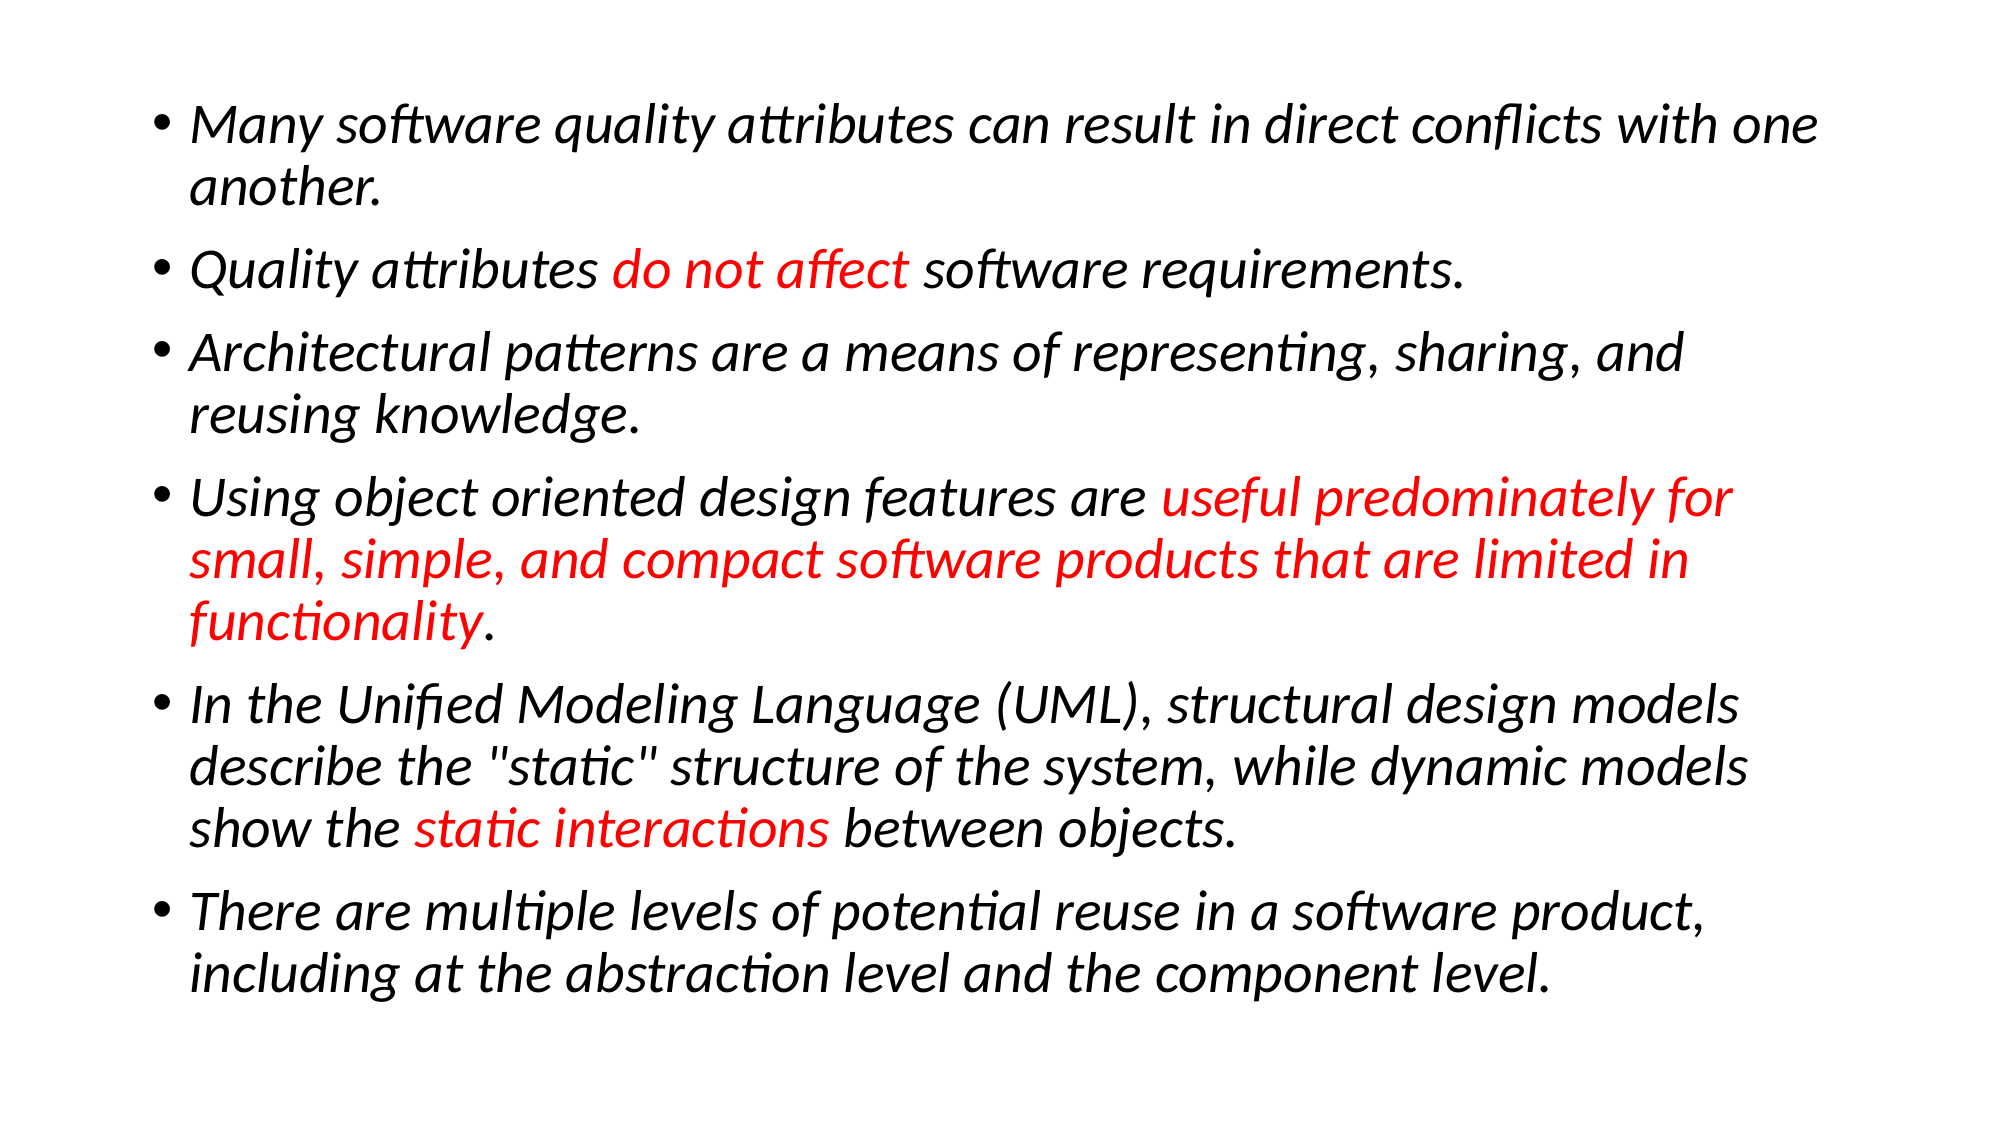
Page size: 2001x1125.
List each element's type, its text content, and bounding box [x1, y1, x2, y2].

list Many software quality attributes can result in direct conflicts with one another. Quality attributes do not affect software requirements. Architectural patterns are a means of representing, sharing, and reusing knowledge. Using object oriented design features are useful predominately for small, simple, and compact software products that are limited in functionality. In the Unified Modeling Language (UML), structural design models describe the "static" structure of the system, while dynamic models show the static interactions between objects. There are multiple levels of potential reuse in a software product, including at the abstraction level and the component level. [137, 85, 1863, 1014]
